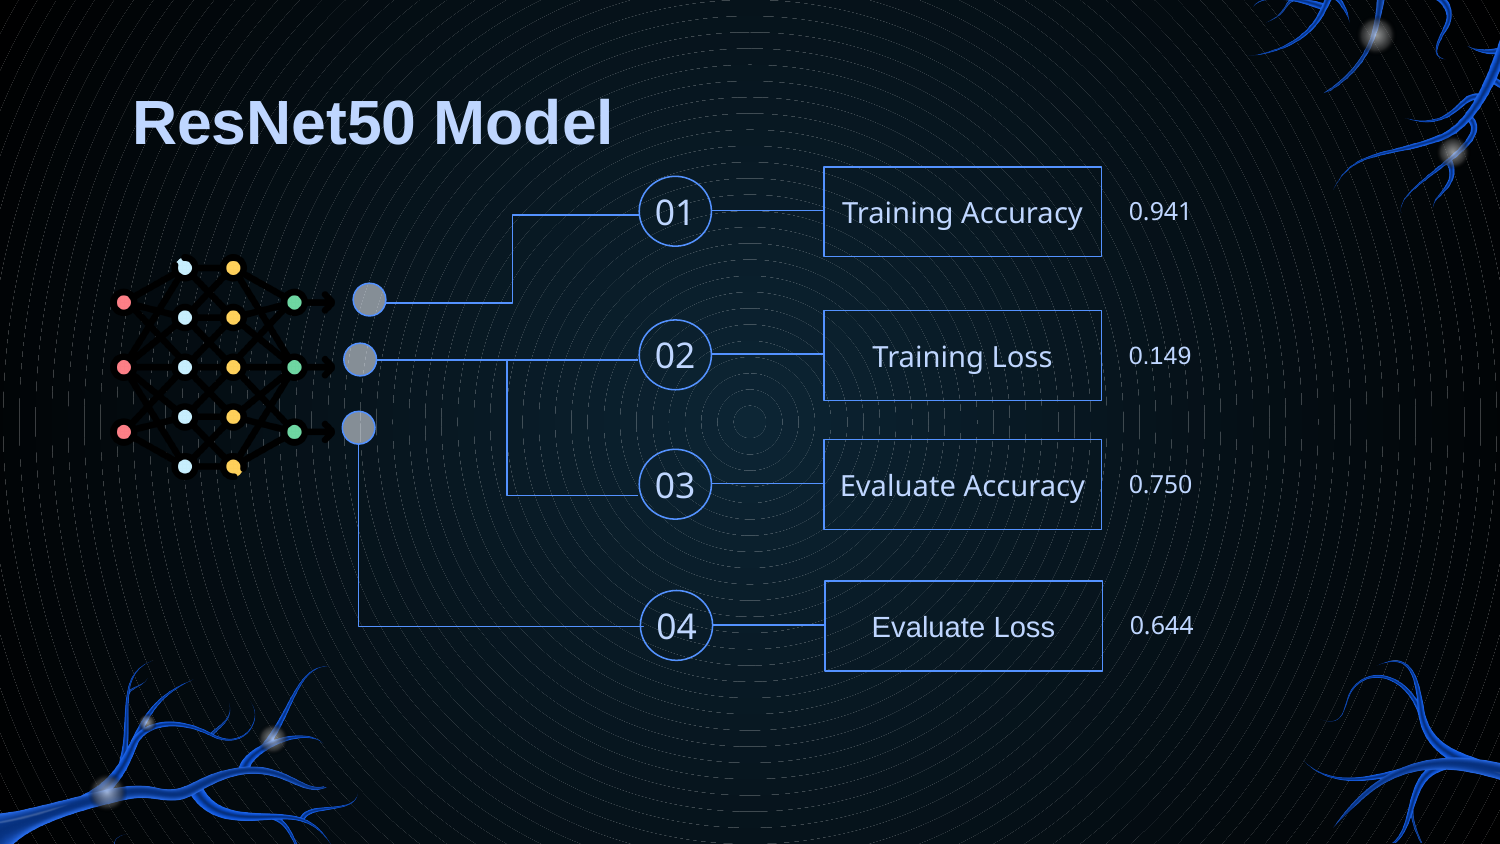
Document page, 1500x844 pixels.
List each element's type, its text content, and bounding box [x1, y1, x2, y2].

text_box 01 [639, 176, 712, 247]
text_box [343, 343, 377, 376]
text_box 0.644 [1114, 579, 1427, 670]
text_box Training Loss [823, 310, 1102, 401]
title ResNet50 Model [117, 67, 1383, 162]
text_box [375, 359, 638, 496]
text_box 0.941 [1113, 165, 1425, 256]
text_box 0.149 [1113, 309, 1425, 400]
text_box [385, 214, 640, 304]
text_box 04 [641, 590, 713, 661]
text_box 03 [649, 449, 712, 520]
text_box Evaluate Accuracy [823, 439, 1102, 530]
picture [1184, 0, 1500, 212]
text_box Training Accuracy [823, 166, 1102, 257]
text_box 0.750 [1113, 438, 1425, 529]
text_box [353, 283, 383, 316]
text_box Evaluate Loss [825, 580, 1103, 671]
picture [110, 254, 335, 480]
text_box 02 [639, 319, 712, 390]
picture [0, 661, 358, 844]
picture [1250, 661, 1500, 843]
text_box [342, 411, 370, 444]
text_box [359, 440, 643, 627]
